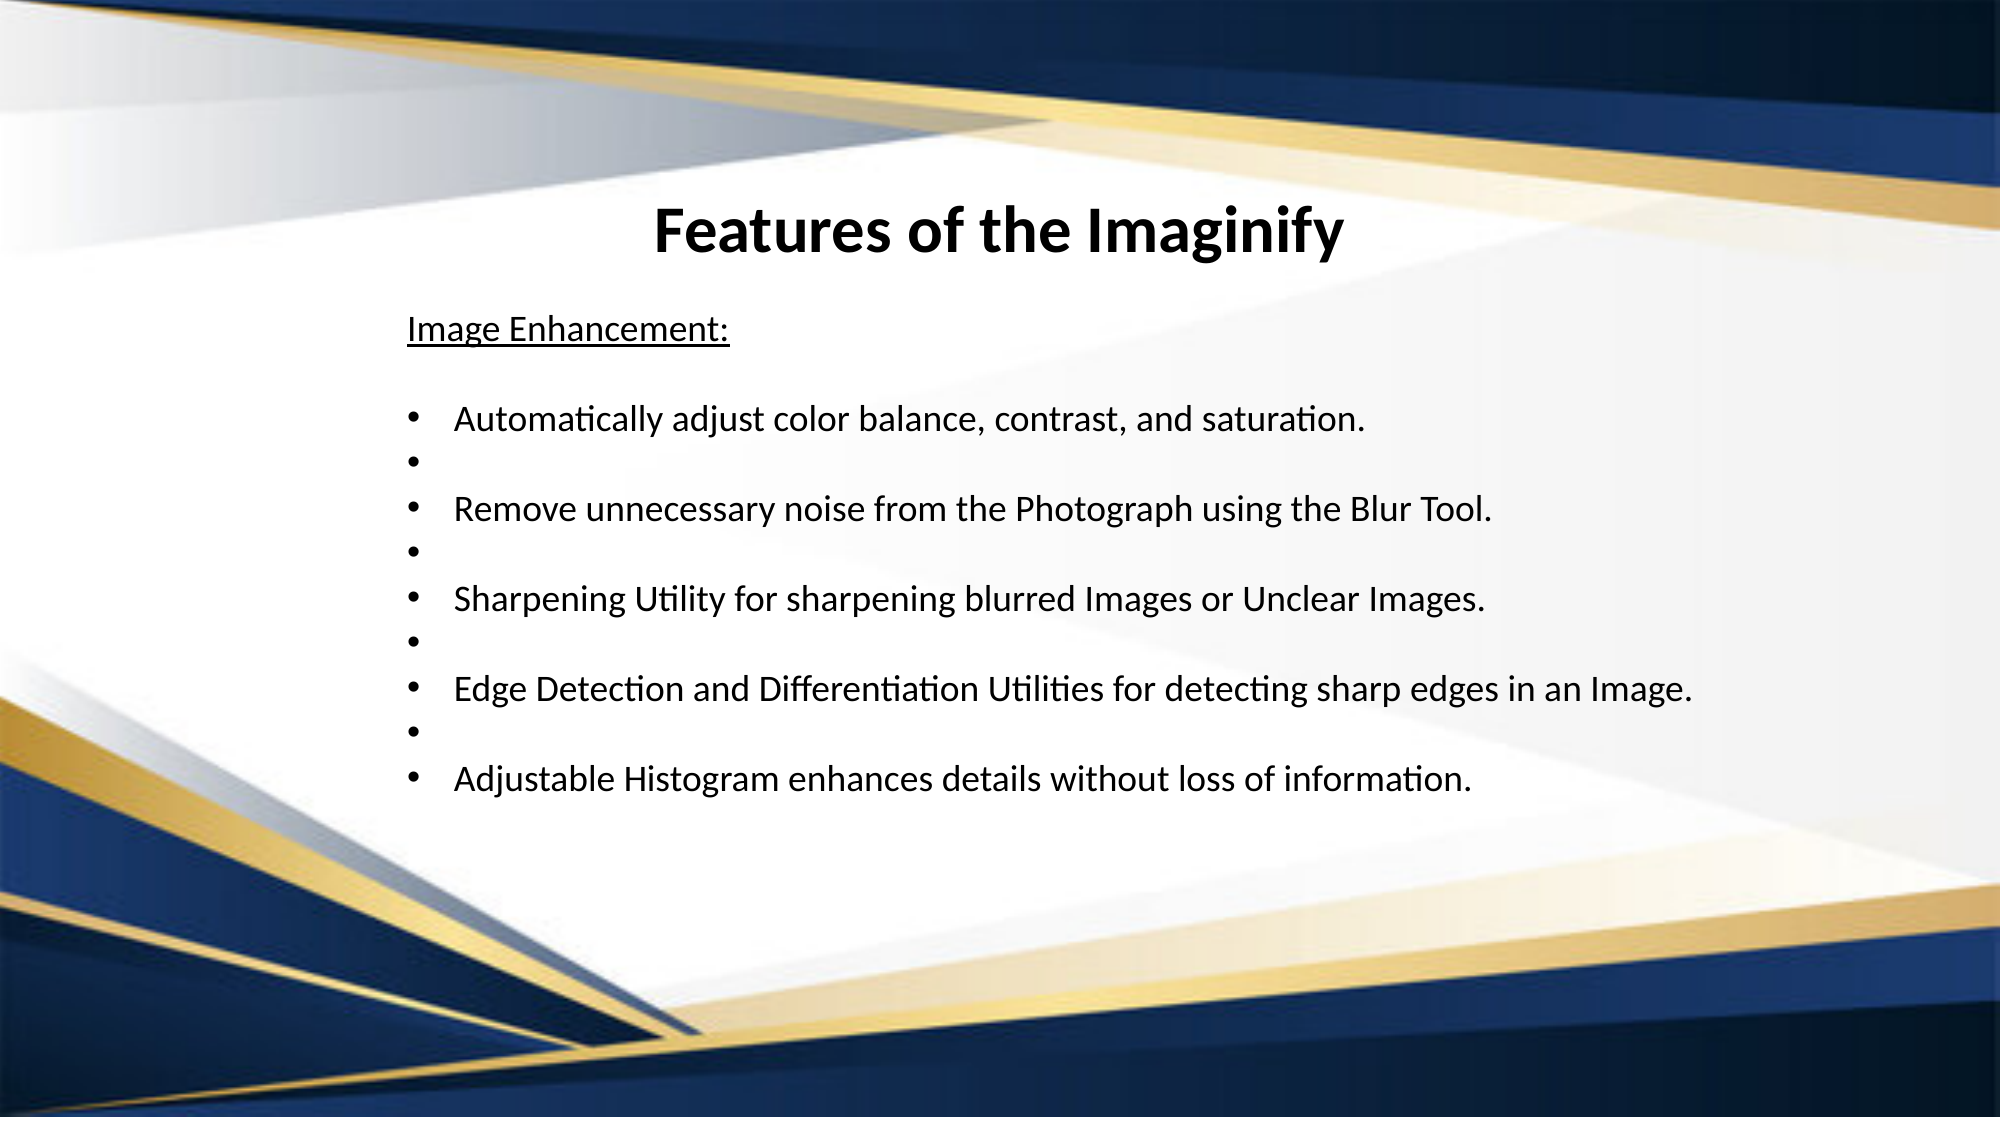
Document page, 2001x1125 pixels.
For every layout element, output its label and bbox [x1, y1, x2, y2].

list [0, 0, 2000, 1117]
